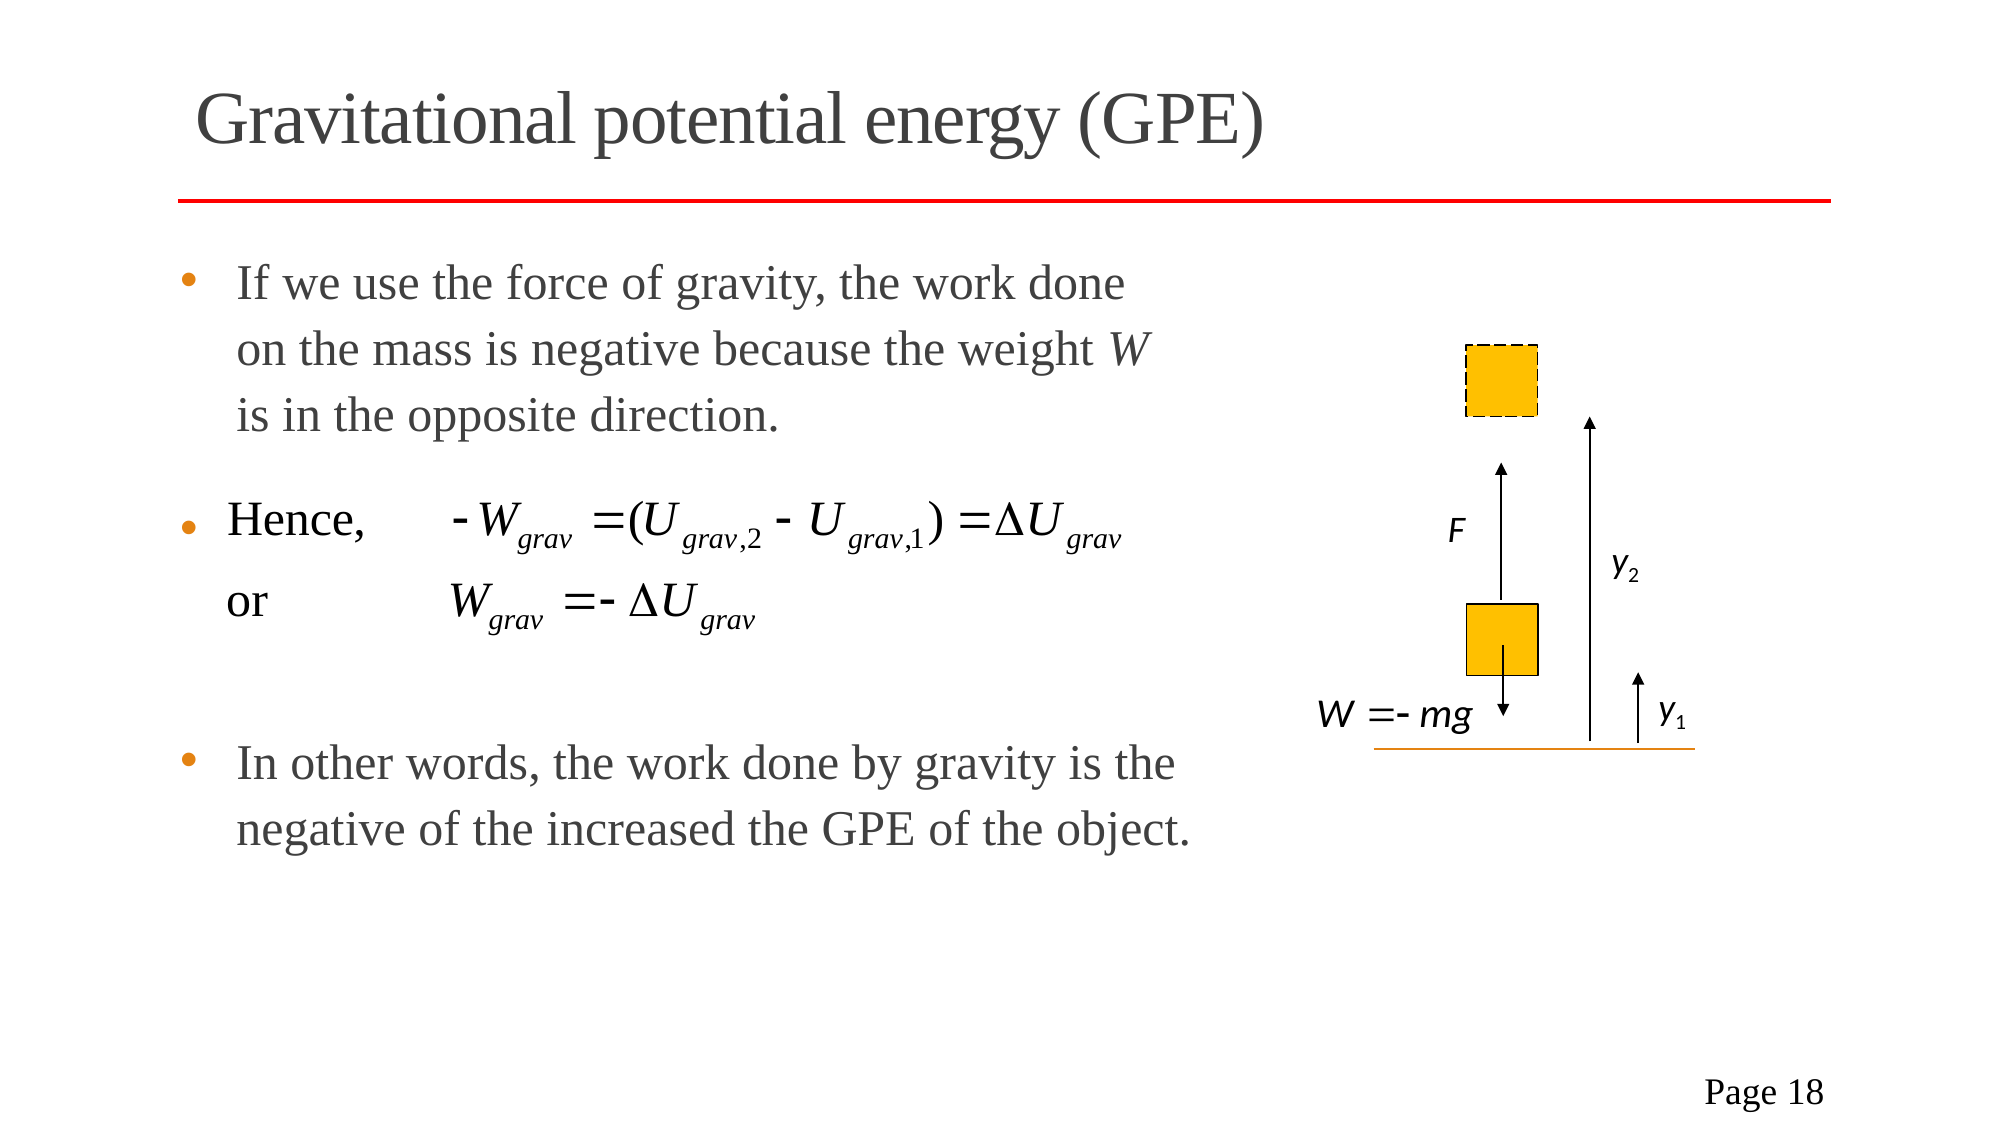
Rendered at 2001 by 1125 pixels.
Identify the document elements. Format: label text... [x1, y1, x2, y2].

slide_number Page 18 [1624, 1059, 1840, 1120]
list If we use the force of gravity, the work done on the mass is negative because the weight W is in the opposite direction. In other words, the work done by gravity is the negative of the increased the GPE of the object. [180, 236, 1834, 1004]
title Gravitational potential energy (GPE) [180, 47, 1830, 195]
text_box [223, 492, 1127, 642]
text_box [1316, 344, 1704, 750]
